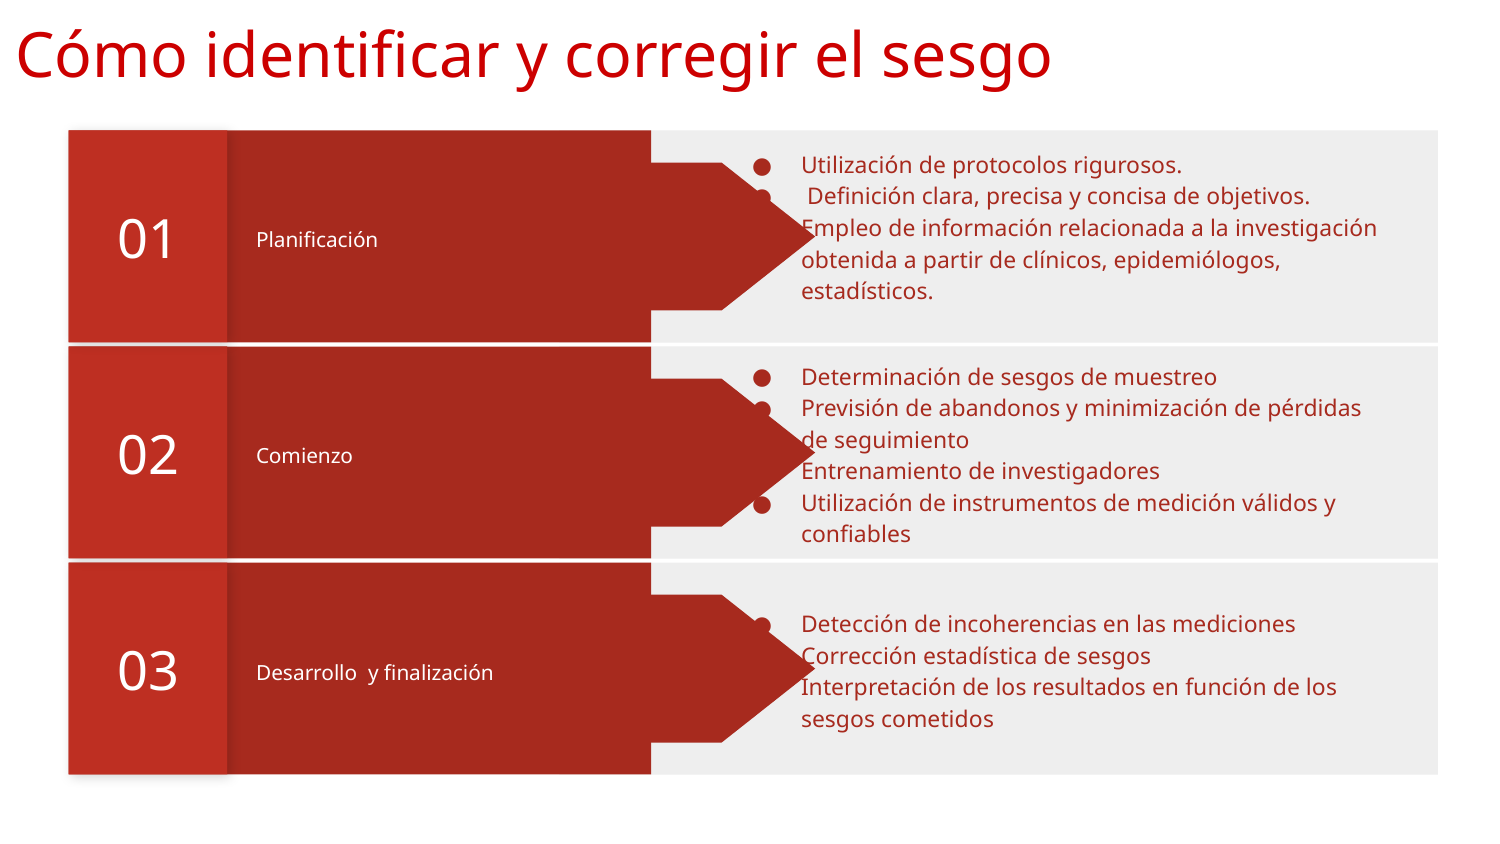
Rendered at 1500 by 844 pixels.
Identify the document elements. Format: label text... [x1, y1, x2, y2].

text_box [68, 350, 1439, 559]
text_box Cómo identificar y corregir el sesgo [0, 0, 1492, 105]
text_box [68, 130, 1439, 343]
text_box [68, 564, 1439, 775]
